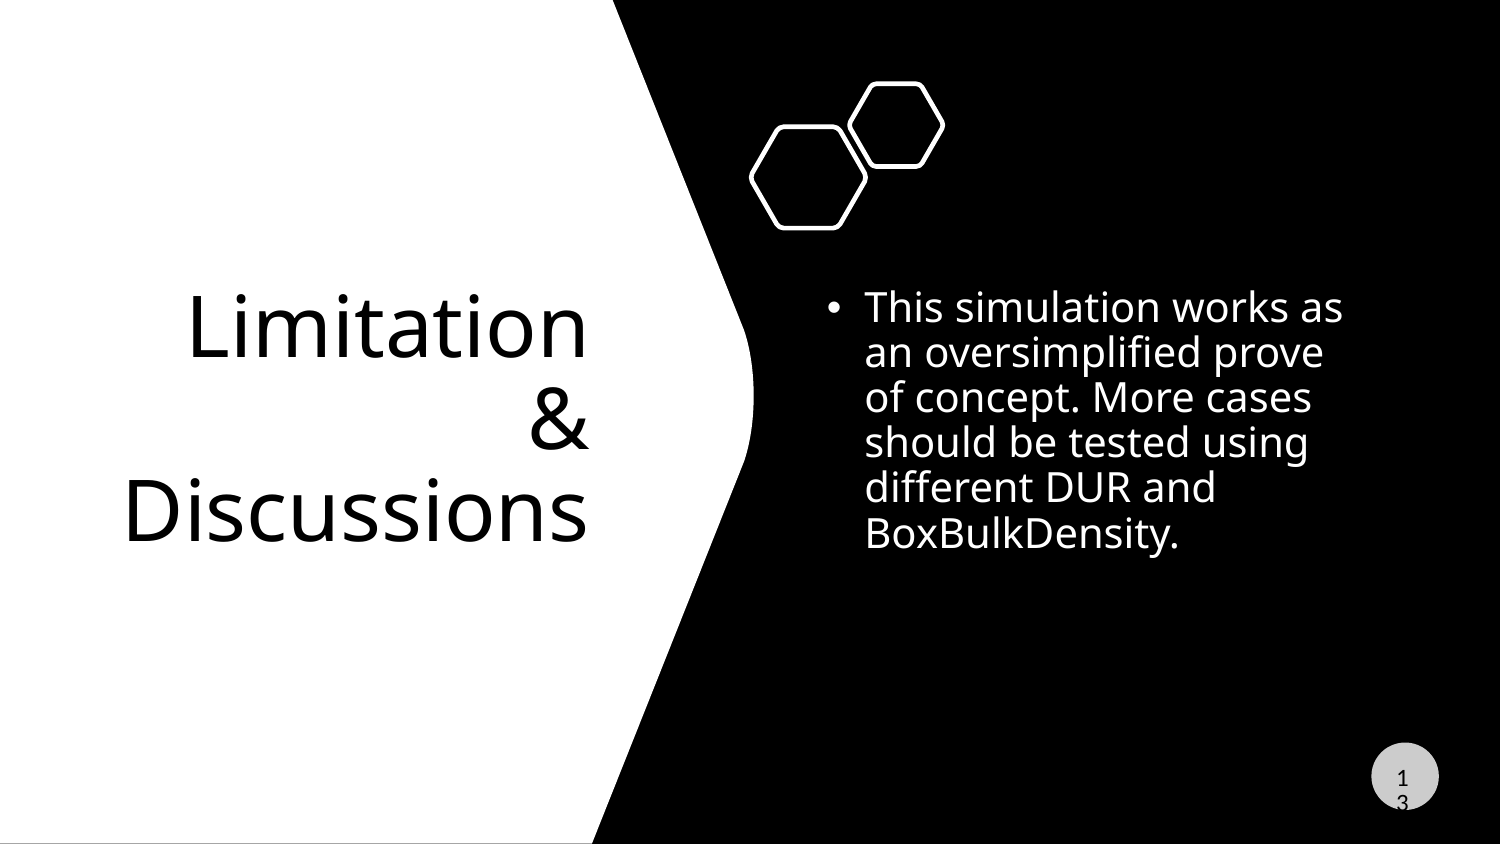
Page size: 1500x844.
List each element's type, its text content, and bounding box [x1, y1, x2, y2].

title Limitation & Discussions [94, 158, 606, 686]
slide_number 13 [1371, 742, 1439, 811]
text_box [594, 0, 1500, 844]
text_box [750, 83, 944, 229]
text_box [0, 0, 755, 844]
list This simulation works as an oversimplified prove of concept. More cases should be tested using different DUR and BoxBulkDensity. [801, 228, 1390, 616]
